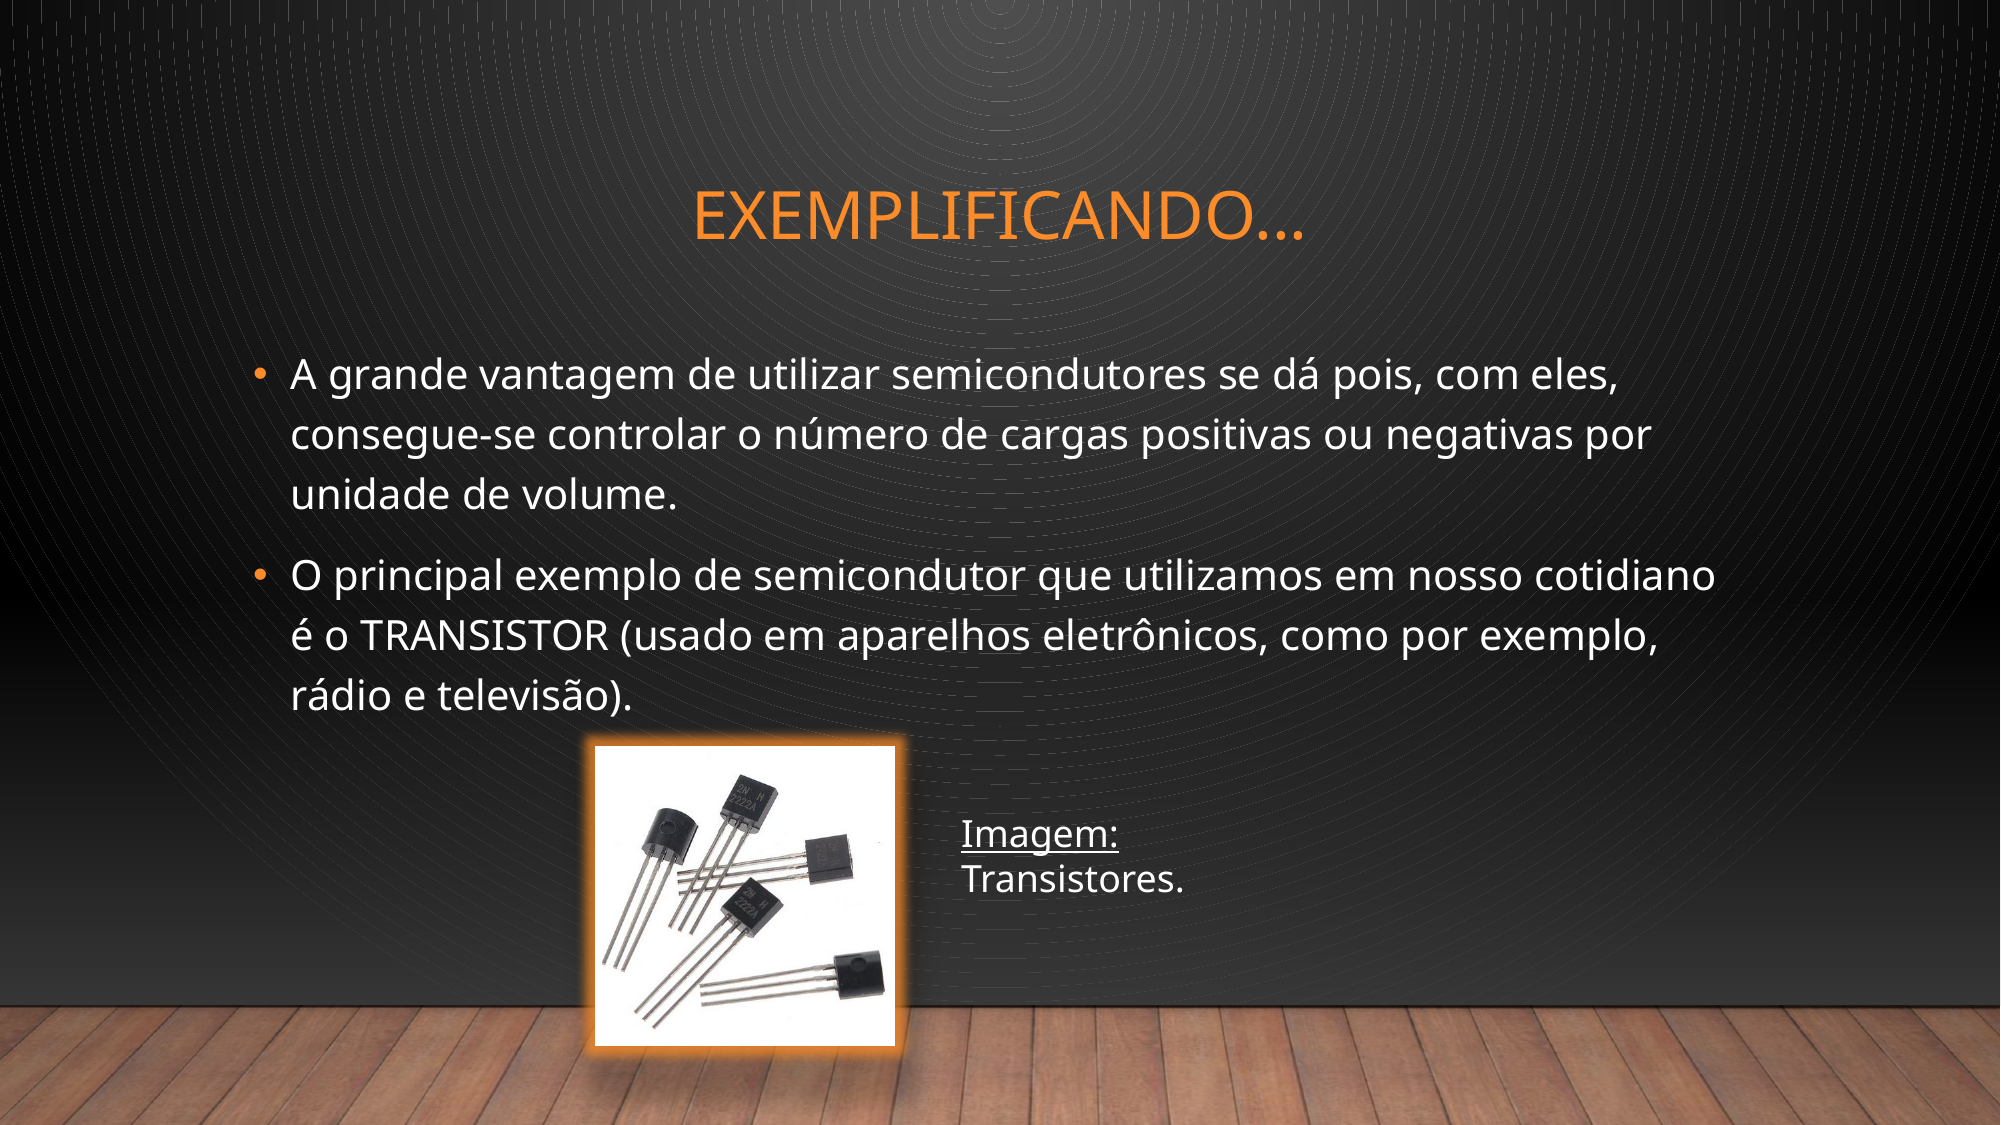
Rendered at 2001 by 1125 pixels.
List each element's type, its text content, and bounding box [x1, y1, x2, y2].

picture [595, 746, 896, 1047]
text_box Imagem: Transistores. [946, 802, 1317, 908]
list A grande vantagem de utilizar semicondutores se dá pois, com eles, consegue-se controlar o número de cargas positivas ou negativas por unidade de volume. O principal exemplo de semicondutor que utilizamos em nosso cotidiano é o TRANSISTOR (usado em aparelhos eletrônicos, como por exemplo, rádio e televisão). [238, 330, 1763, 897]
picture [0, 1005, 2000, 1125]
title Exemplificando... [238, 131, 1763, 305]
